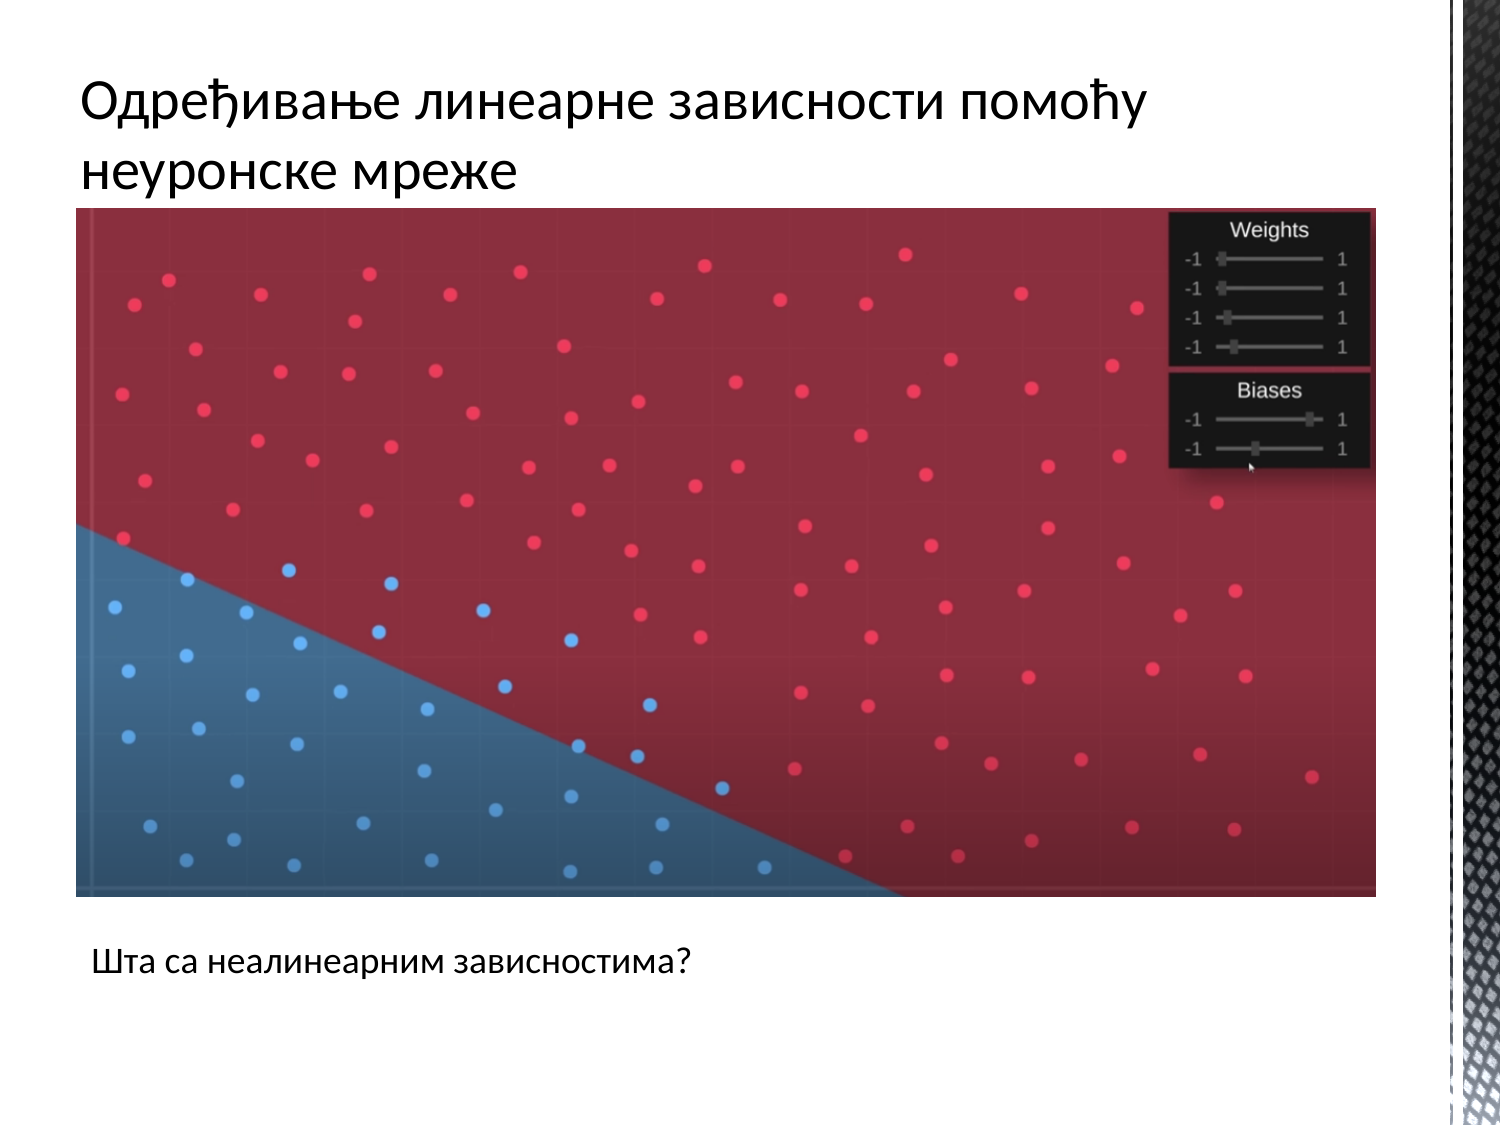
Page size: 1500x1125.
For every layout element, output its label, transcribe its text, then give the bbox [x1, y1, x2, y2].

picture [76, 207, 1377, 897]
picture [1447, 0, 1500, 1125]
text_box Одређивање линеарне зависности помоћу неуронске мреже [64, 30, 1400, 232]
text_box Шта са неалинеарним зависностимa? [76, 928, 1376, 989]
